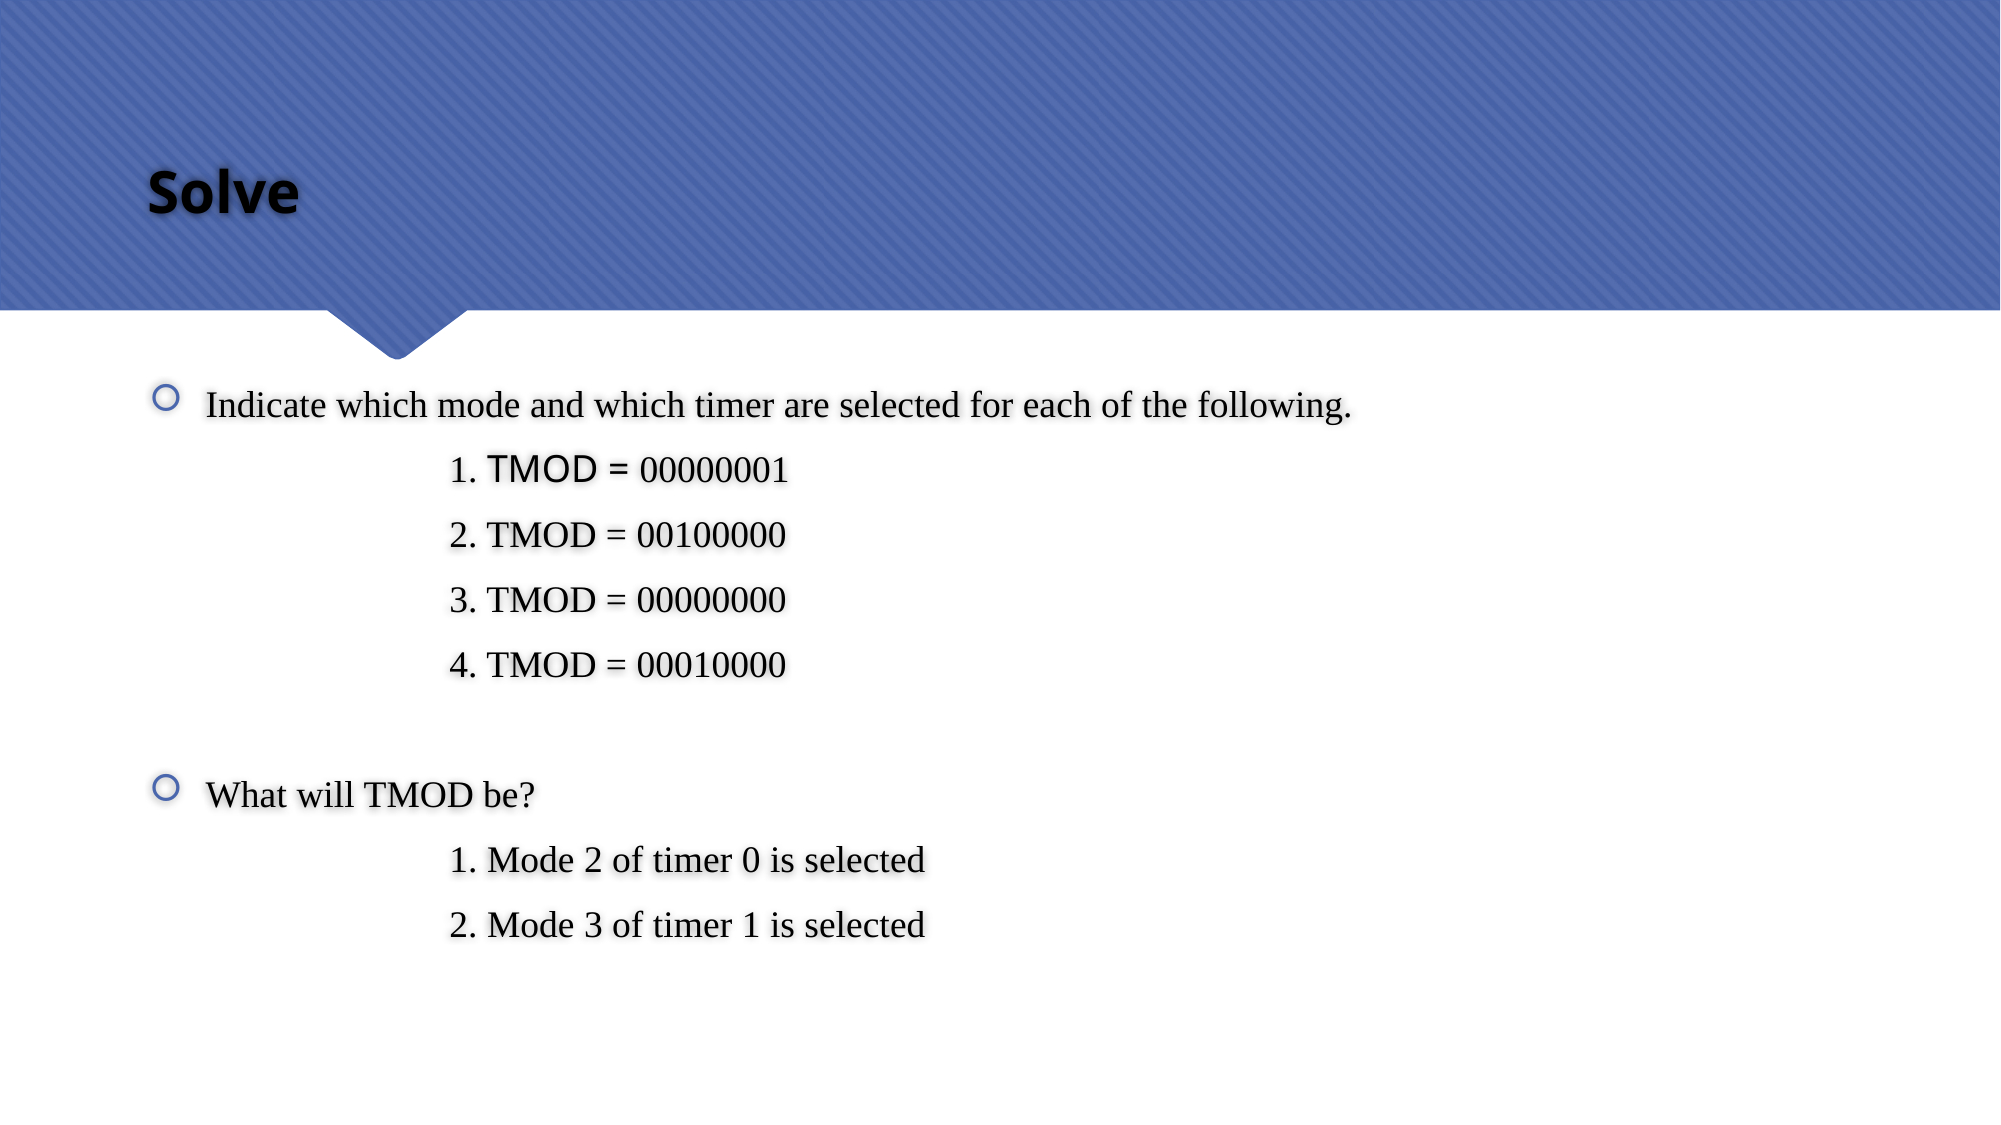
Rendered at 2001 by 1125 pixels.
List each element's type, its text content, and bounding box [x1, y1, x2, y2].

list Indicate which mode and which timer are selected for each of the following. 1. TMOD = 00000001 2. TMOD = 00100000 3. TMOD = 00000000 4. TMOD = 00010000 What will TMOD be? 1. Mode 2 of timer 0 is selected 2. Mode 3 of timer 1 is selected [134, 364, 1866, 962]
title Solve [132, 73, 1868, 233]
